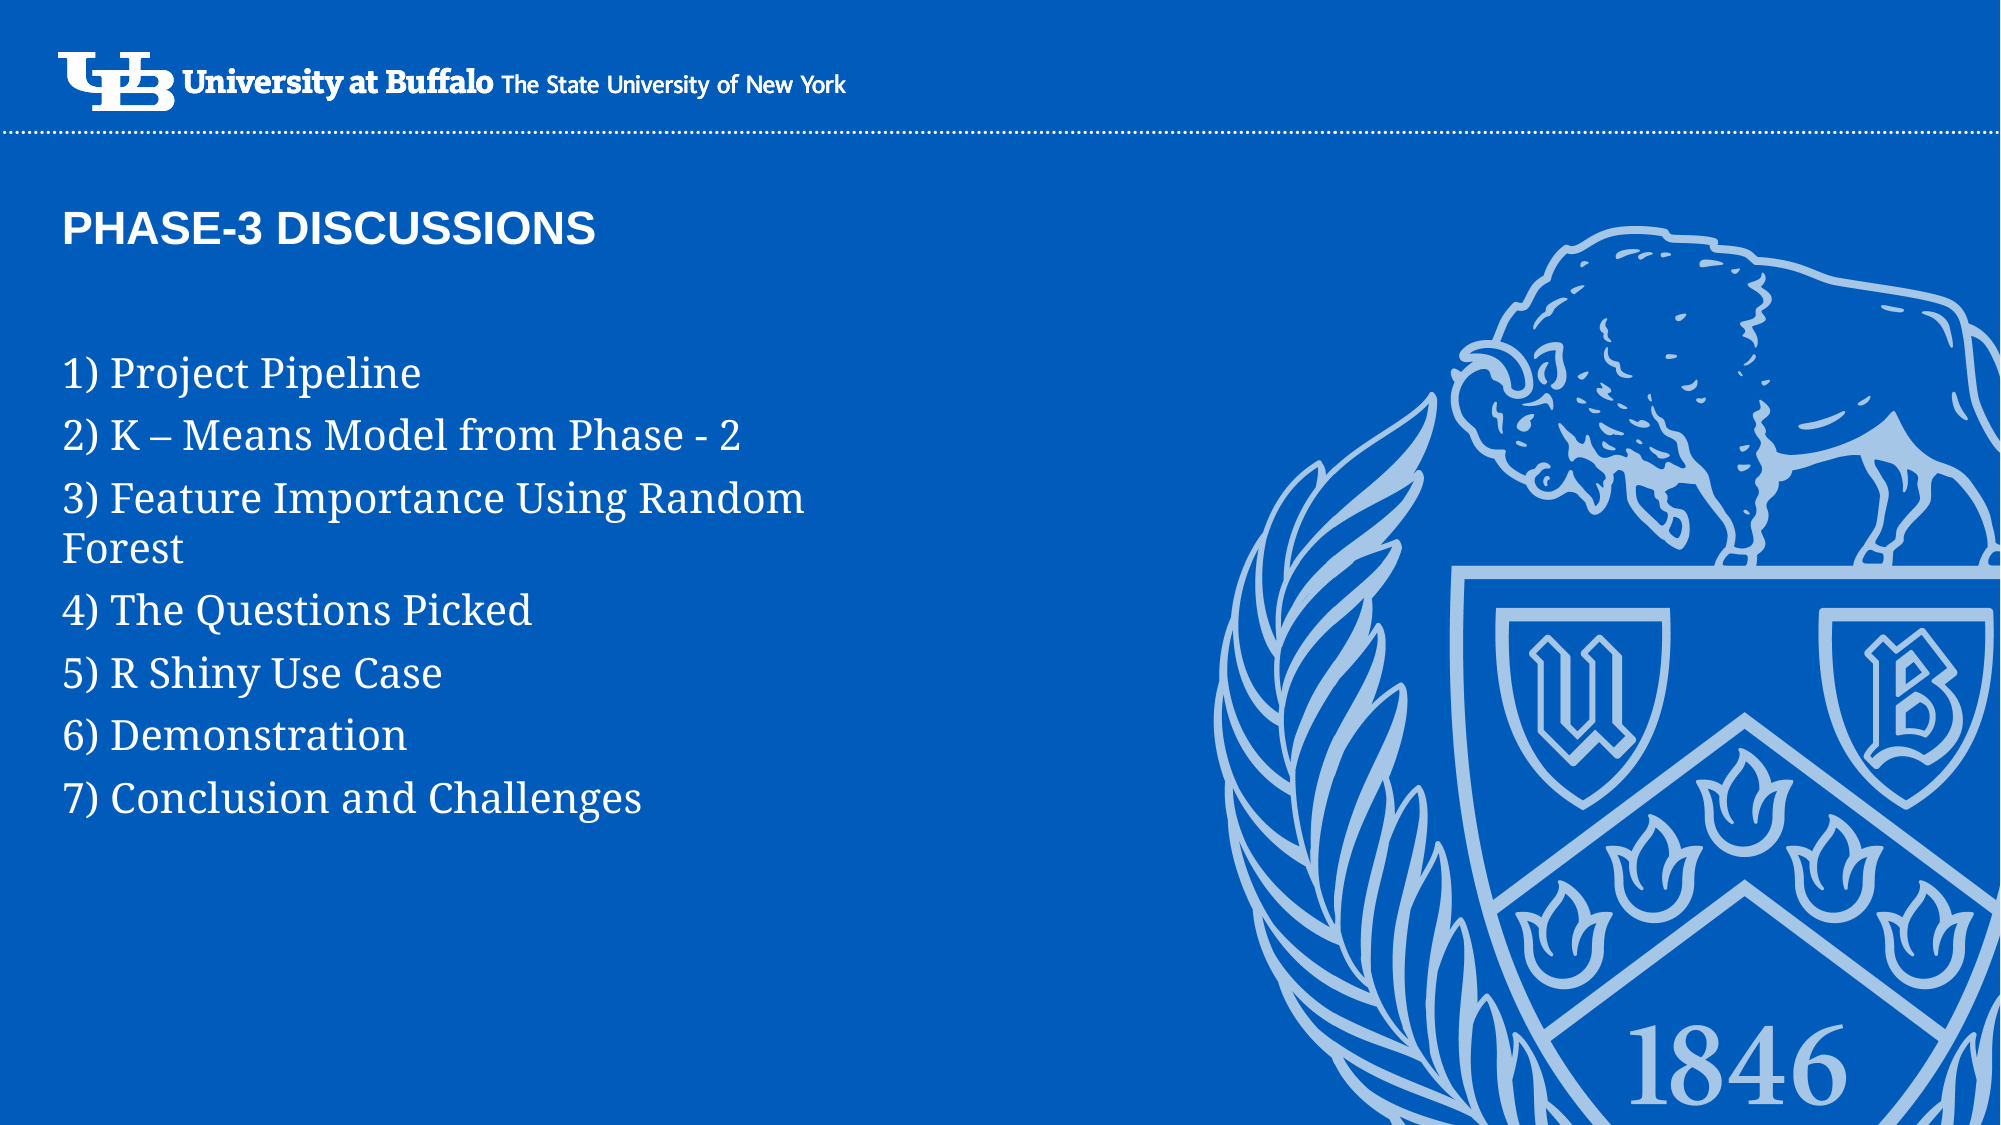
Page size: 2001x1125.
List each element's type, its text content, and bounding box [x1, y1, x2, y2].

title Phase-3 Discussions [61, 178, 1035, 262]
subtitle 1) Project Pipeline 2) K – Means Model from Phase - 2 3) Feature Importance Using Random Forest 4) The Questions Picked 5) R Shiny Use Case 6) Demonstration 7) Conclusion and Challenges [61, 338, 917, 893]
picture [0, 0, 2001, 1125]
